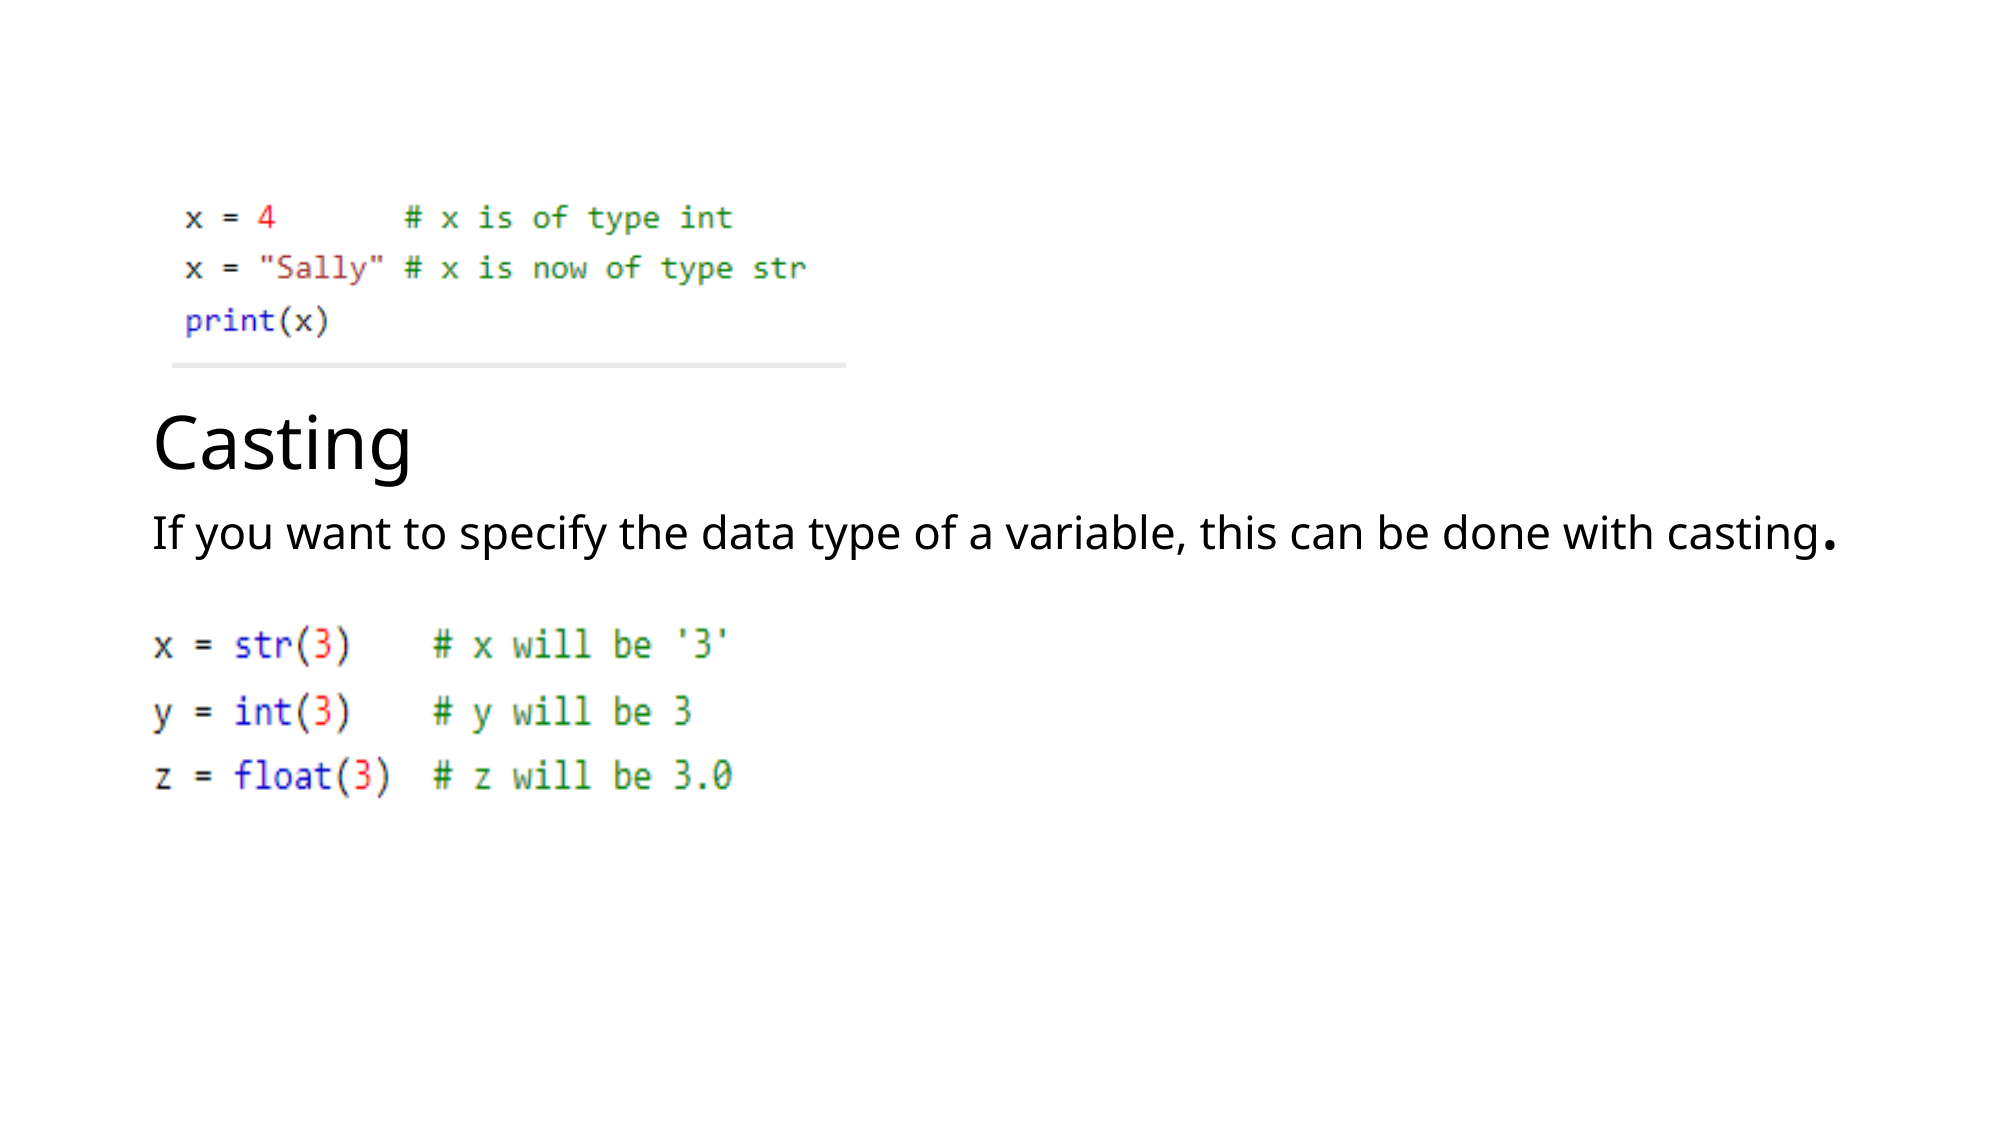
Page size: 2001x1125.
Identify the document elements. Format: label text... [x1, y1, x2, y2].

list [172, 176, 846, 368]
title Casting If you want to specify the data type of a variable, this can be done with casting. [137, 308, 1863, 672]
picture [137, 615, 776, 825]
